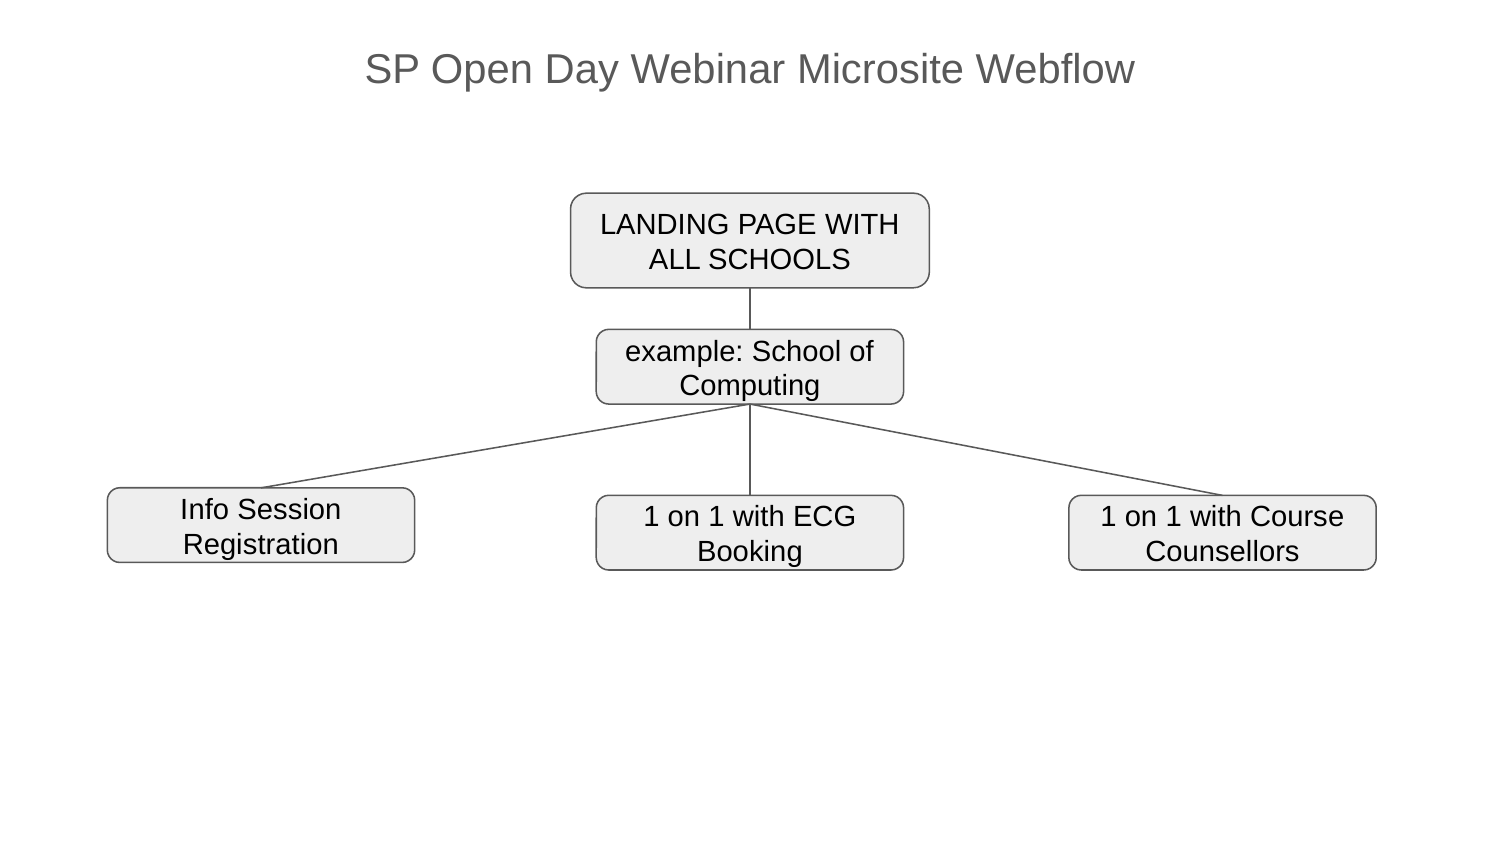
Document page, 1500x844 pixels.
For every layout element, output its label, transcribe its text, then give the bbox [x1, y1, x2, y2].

text_box Info Session Registration [107, 487, 415, 563]
text_box 1 on 1 with ECG Booking [596, 496, 904, 571]
text_box LANDING PAGE WITH ALL SCHOOLS [570, 193, 930, 288]
text_box 1 on 1 with Course Counsellors [1068, 495, 1377, 571]
subtitle SP Open Day Webinar Microsite Webflow [51, 26, 1449, 108]
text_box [260, 403, 748, 489]
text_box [749, 403, 1223, 496]
text_box example: School of Computing [596, 329, 904, 402]
